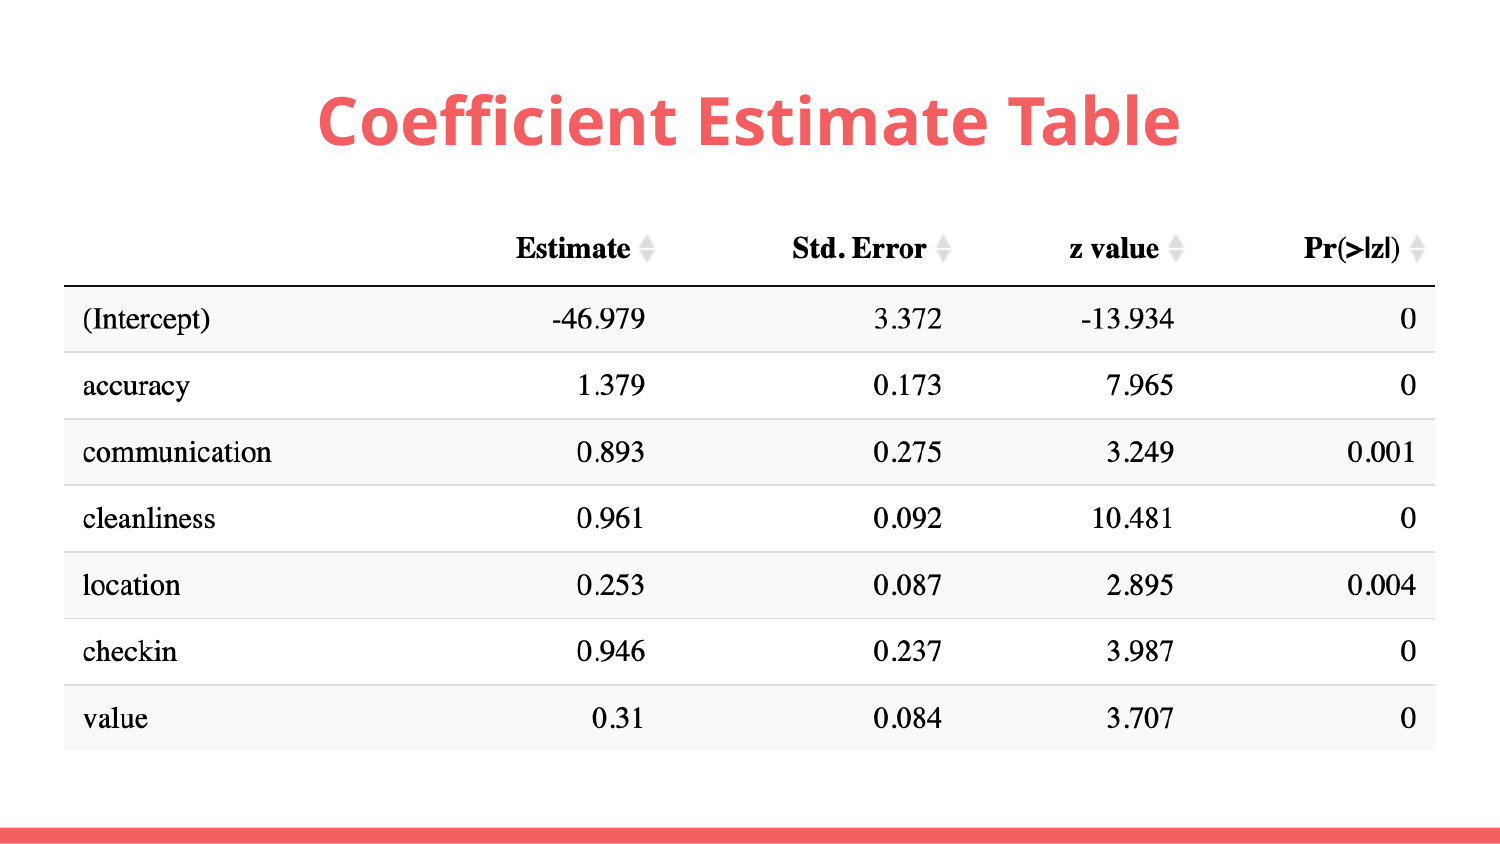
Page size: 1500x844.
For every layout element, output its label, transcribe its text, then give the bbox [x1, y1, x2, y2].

title Coefficient Estimate Table [51, 64, 1449, 167]
picture [46, 212, 1454, 773]
